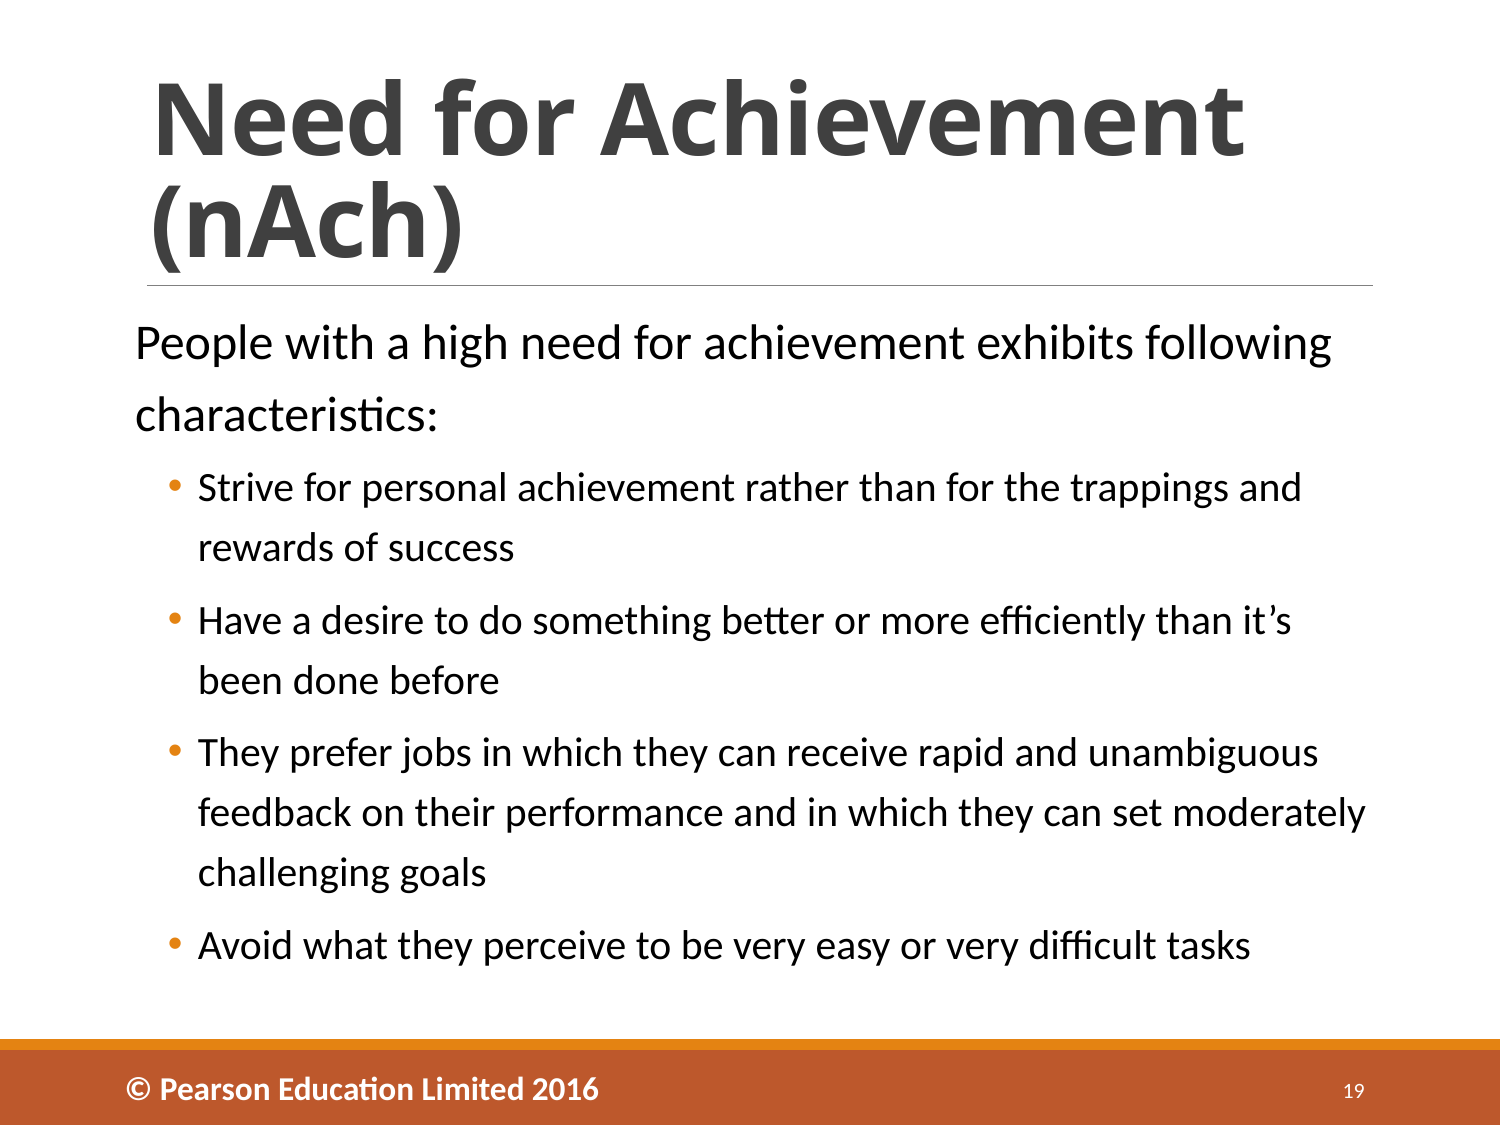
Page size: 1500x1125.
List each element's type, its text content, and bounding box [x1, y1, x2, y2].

slide_number 19 [1218, 1059, 1380, 1120]
list People with a high need for achievement exhibits following characteristics: Strive for personal achievement rather than for the trappings and rewards of success Have a desire to do something better or more efficiently than it’s been done before They prefer jobs in which they can receive rapid and unambiguous feedback on their performance and in which they can set moderately challenging goals Avoid what they perceive to be very easy or very difficult tasks [135, 302, 1373, 963]
title Need for Achievement (nAch) [135, 47, 1373, 285]
text_box © Pearson Education Limited 2016 [109, 1059, 701, 1115]
